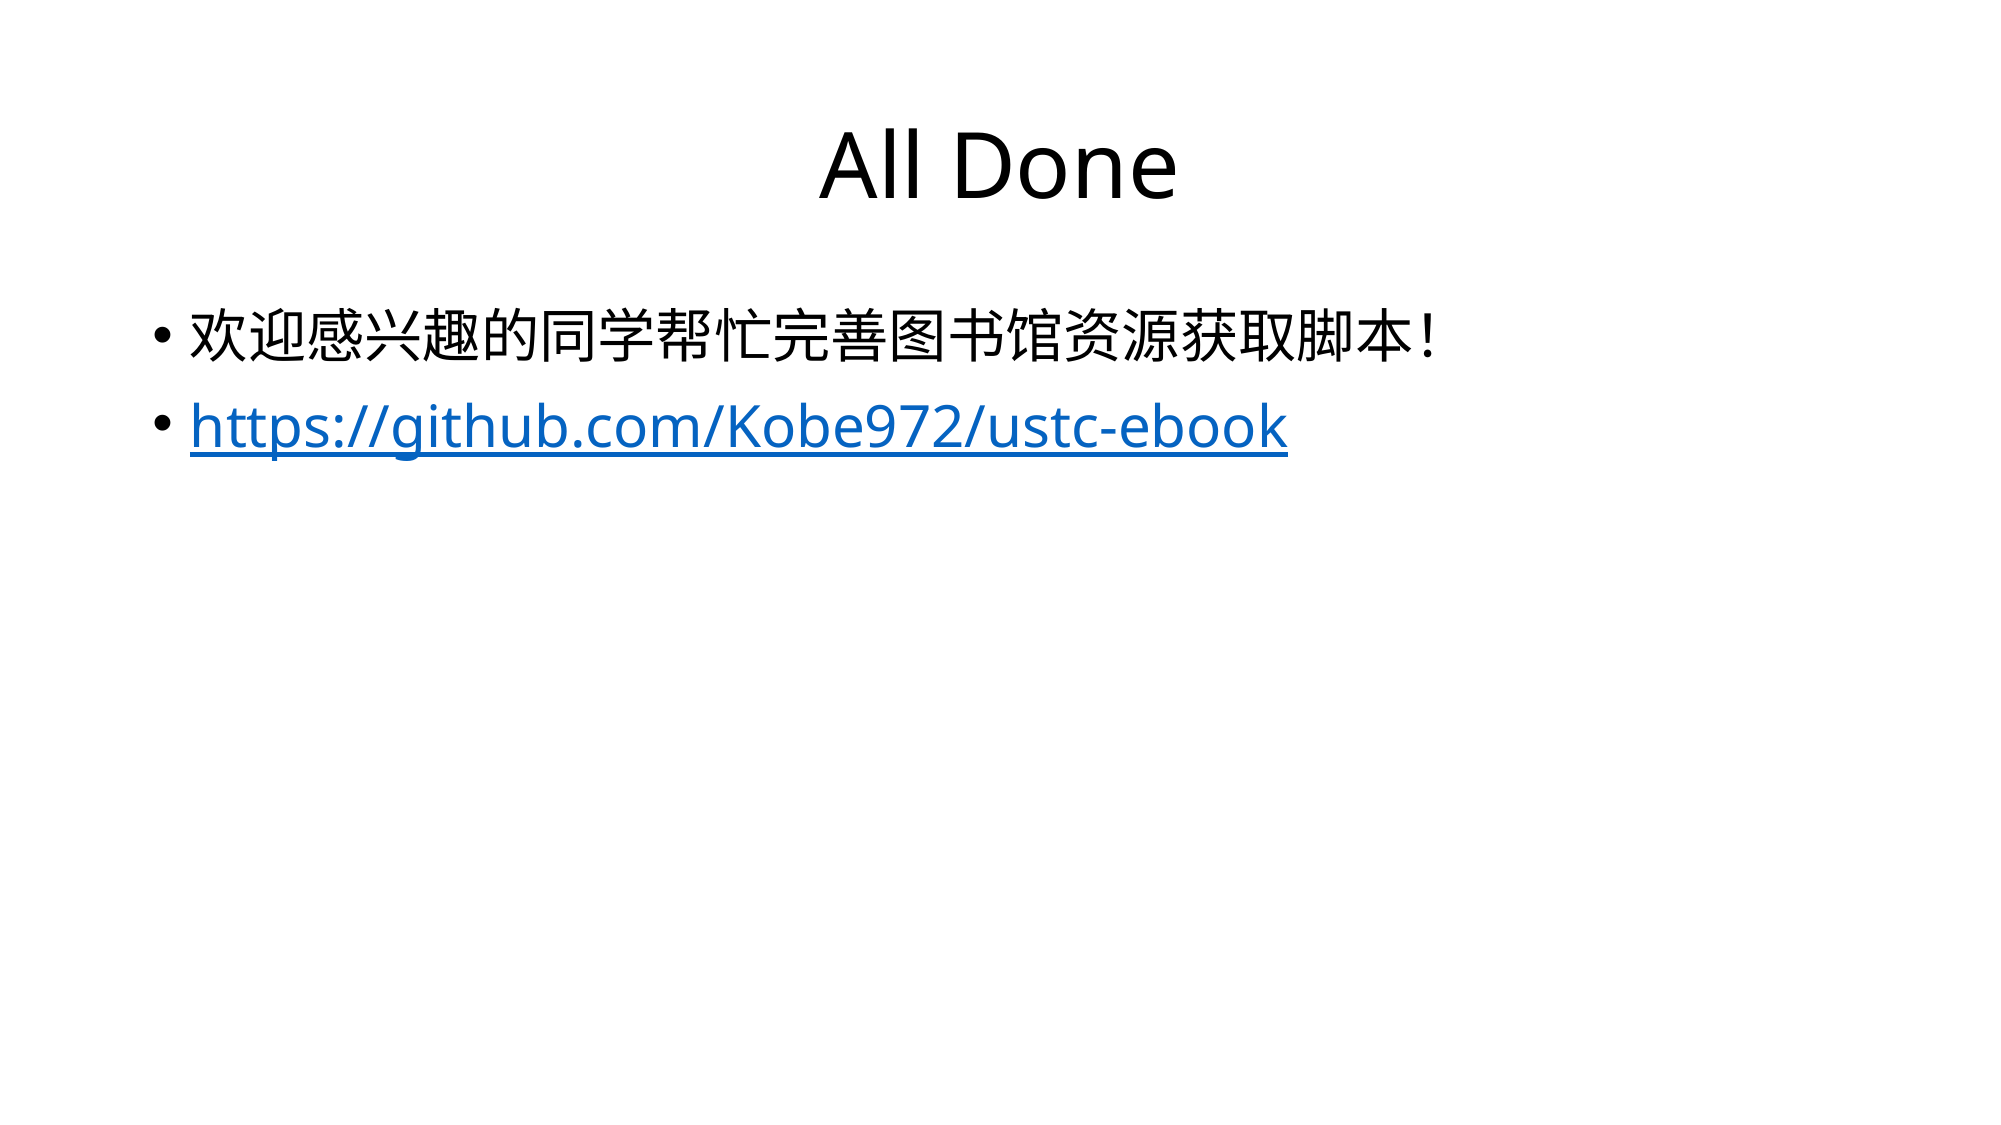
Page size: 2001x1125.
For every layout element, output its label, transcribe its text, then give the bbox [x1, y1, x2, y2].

title All Done [137, 59, 1863, 278]
list 欢迎感兴趣的同学帮忙完善图书馆资源获取脚本！ https://github.com/Kobe972/ustc-ebook [137, 299, 1863, 1014]
